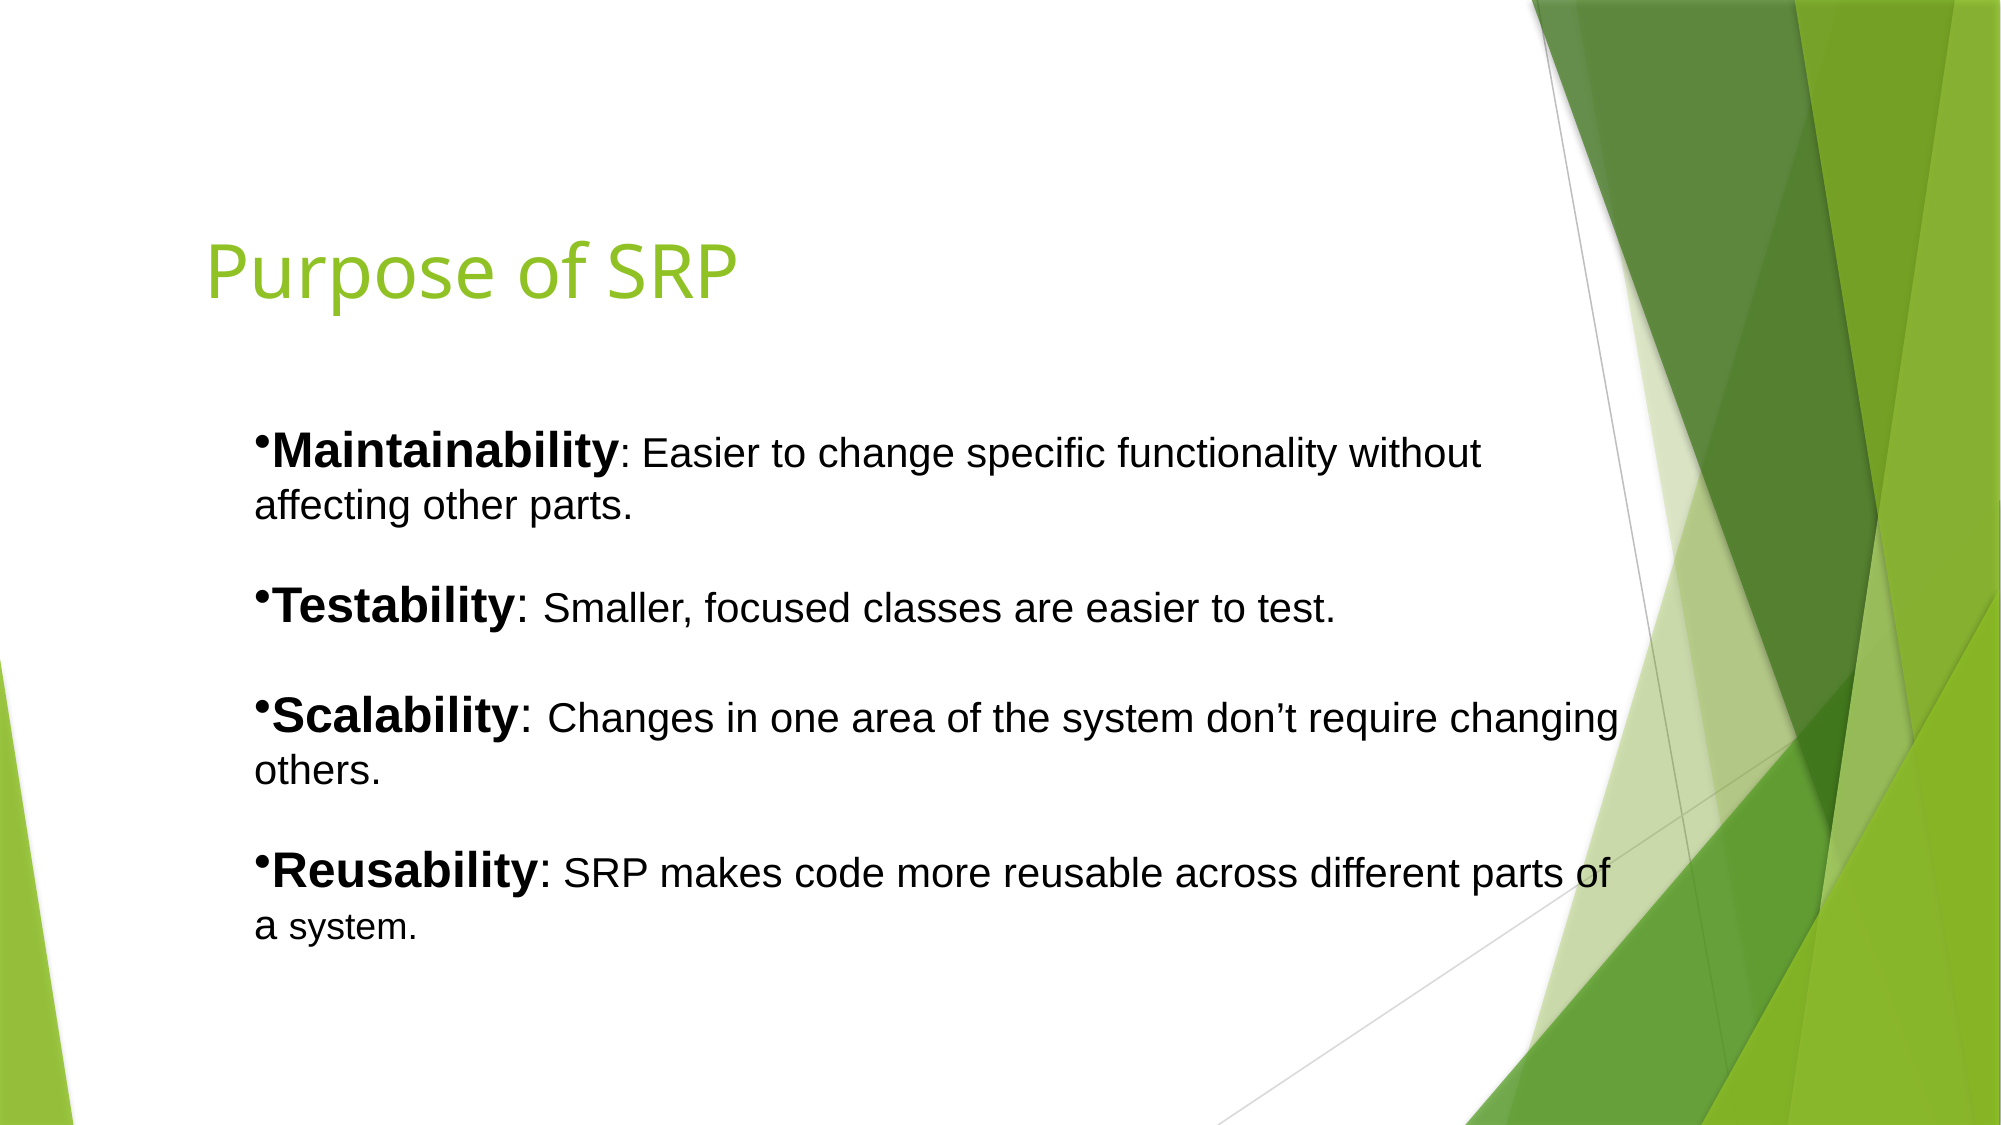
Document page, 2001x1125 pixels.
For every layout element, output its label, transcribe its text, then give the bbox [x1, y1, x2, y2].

list Maintainability: Easier to change specific functionality without affecting other parts. Testability: Smaller, focused classes are easier to test. Scalability: Changes in one area of the system don’t require changing others. Reusability: SRP makes code more reusable across different parts of a system. [239, 378, 1645, 1032]
title Purpose of SRP [189, 215, 1627, 332]
